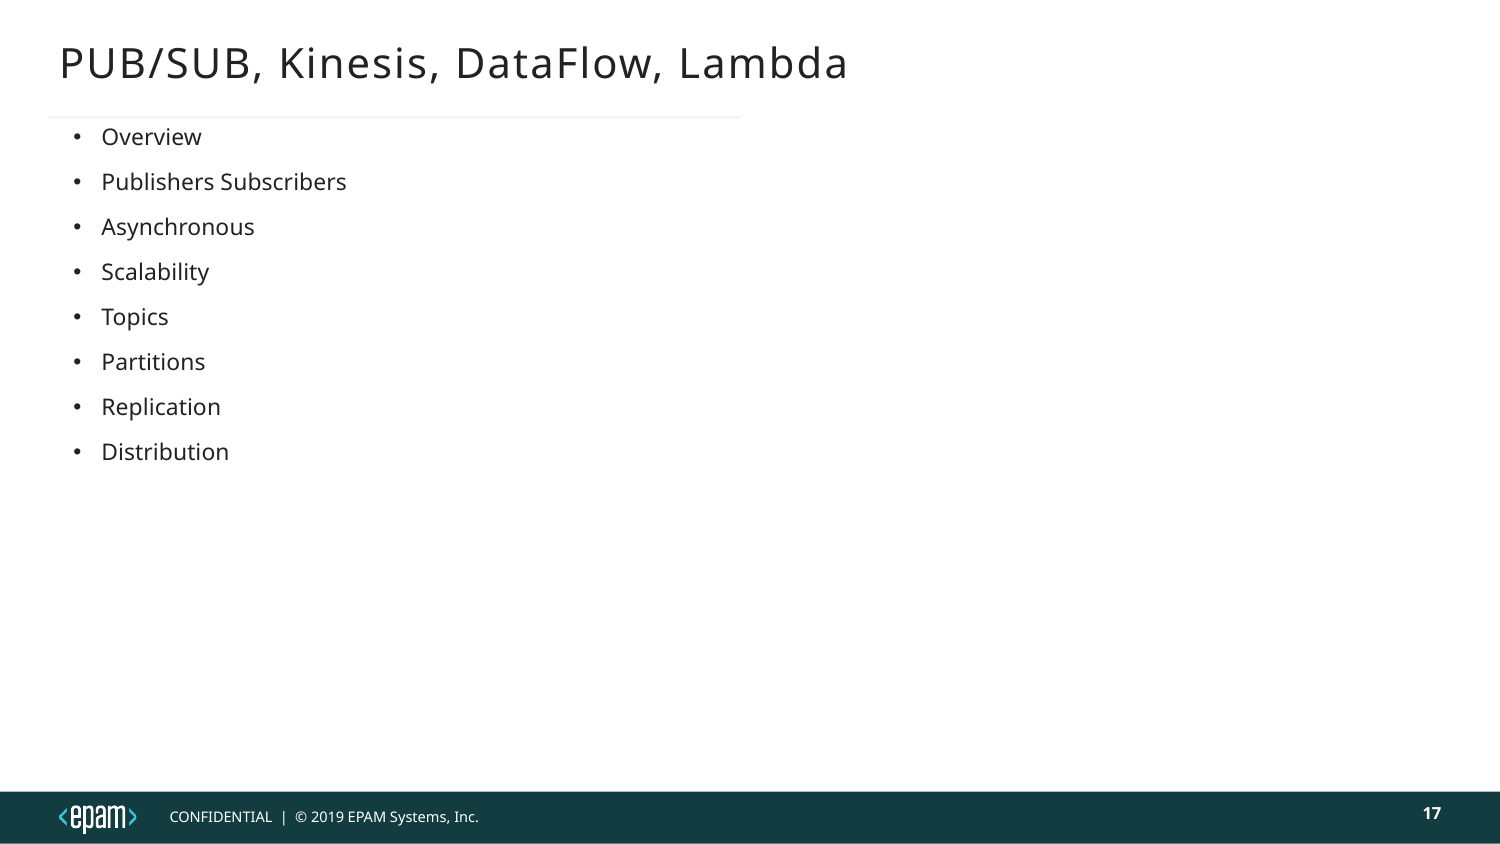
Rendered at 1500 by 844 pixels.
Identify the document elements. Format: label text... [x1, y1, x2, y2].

slide_number 17 [1216, 791, 1442, 844]
title PUB/SUB, Kinesis, DataFlow, Lambda [59, 37, 1442, 87]
text_box Overview Publishers Subscribers Asynchronous Scalability Topics Partitions Replication Distribution [58, 109, 916, 651]
